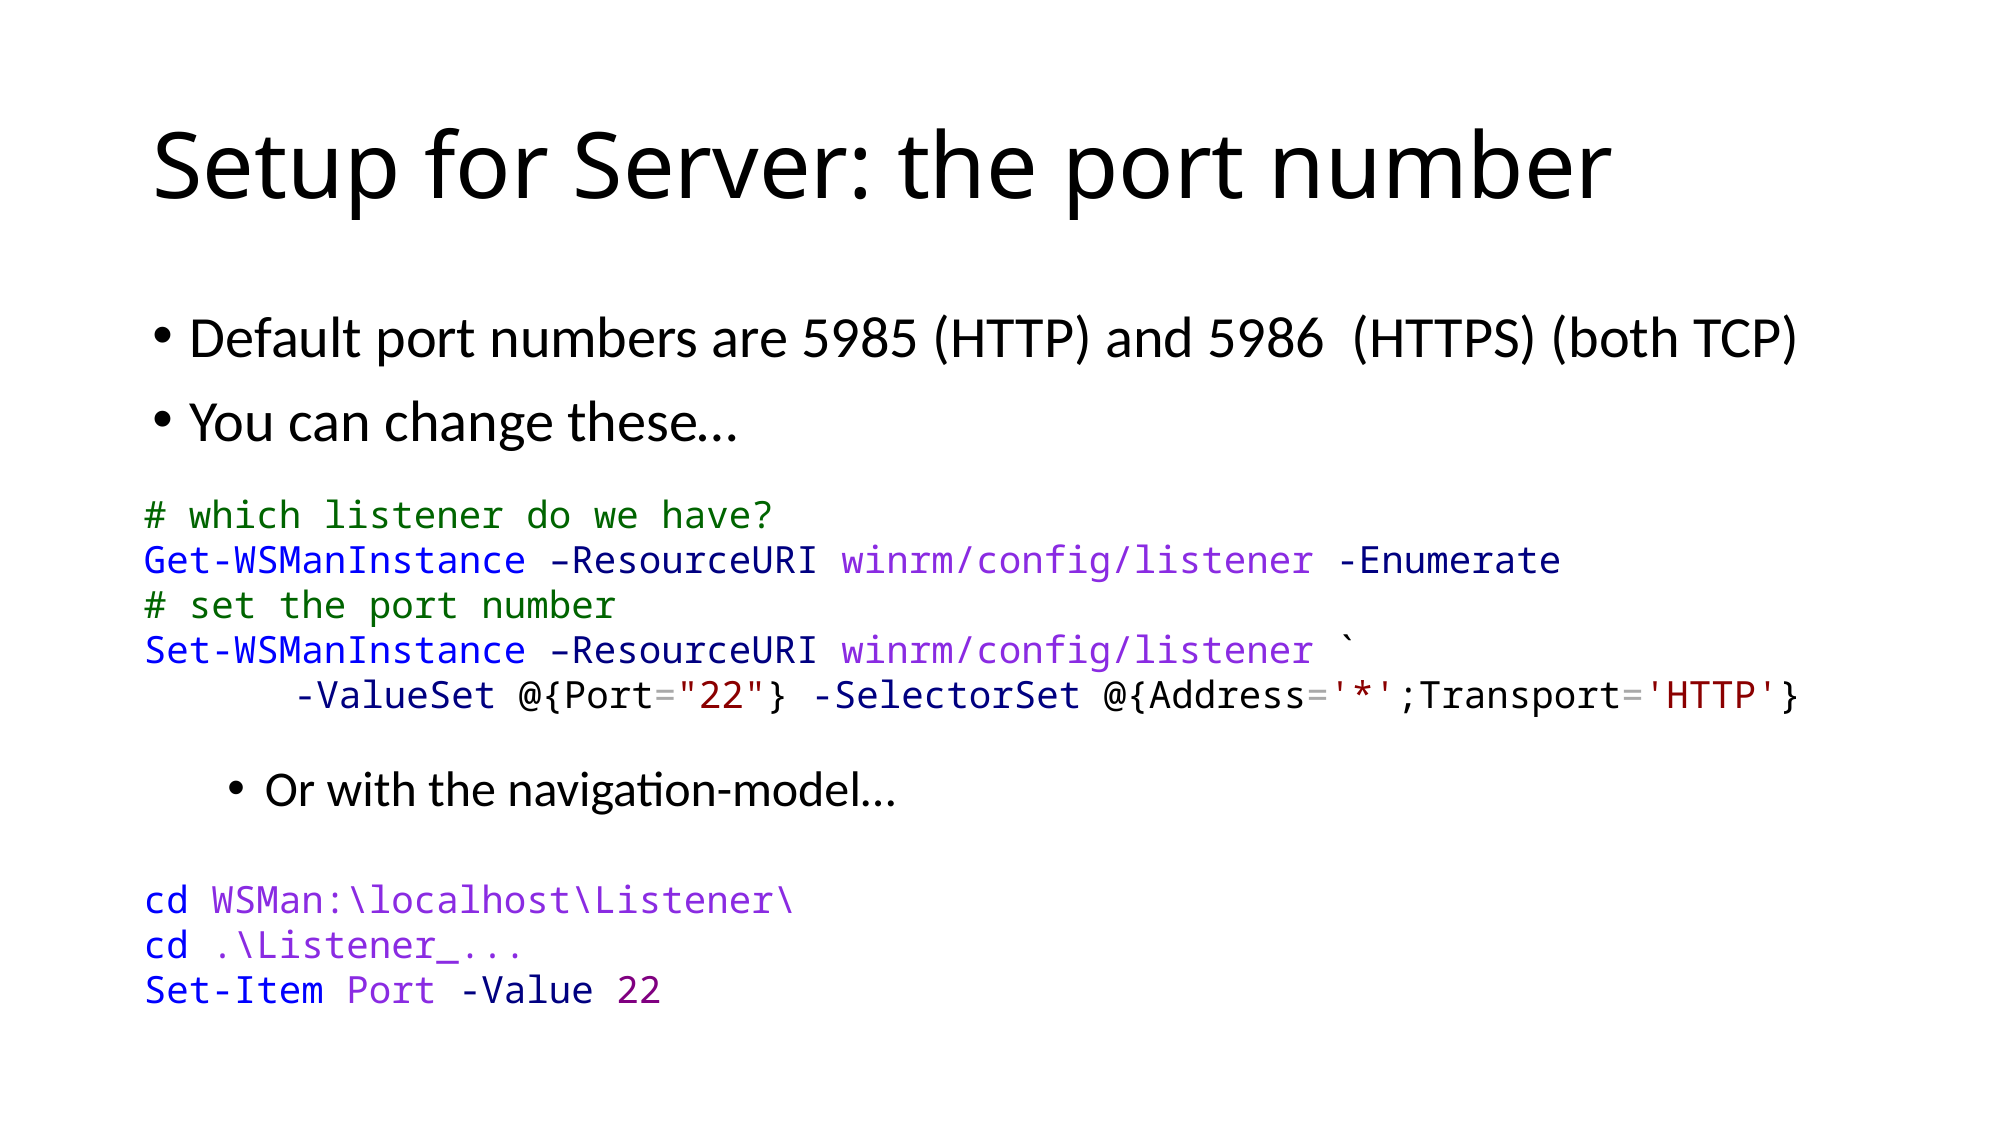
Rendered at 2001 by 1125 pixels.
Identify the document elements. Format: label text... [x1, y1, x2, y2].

text_box cd WSMan:\localhost\Listener\ cd .\Listener_... Set-Item Port -Value 22 [129, 868, 1000, 1063]
list Default port numbers are 5985 (HTTP) and 5986 (HTTPS) (both TCP) You can change these… Or with the navigation-model… [137, 769, 1863, 1014]
text_box # which listener do we have? Get-WSManInstance –ResourceURI winrm/config/listener -Enumerate # set the port number Set-WSManInstance –ResourceURI winrm/config/listener ` -ValueSet @{Port="22"} -SelectorSet @{Address='*';Transport='HTTP'} [129, 483, 1871, 769]
title Setup for Server: the port number [137, 59, 1863, 278]
list Default port numbers are 5985 (HTTP) and 5986 (HTTPS) (both TCP) You can change these… Or with the navigation-model… [137, 299, 1863, 483]
